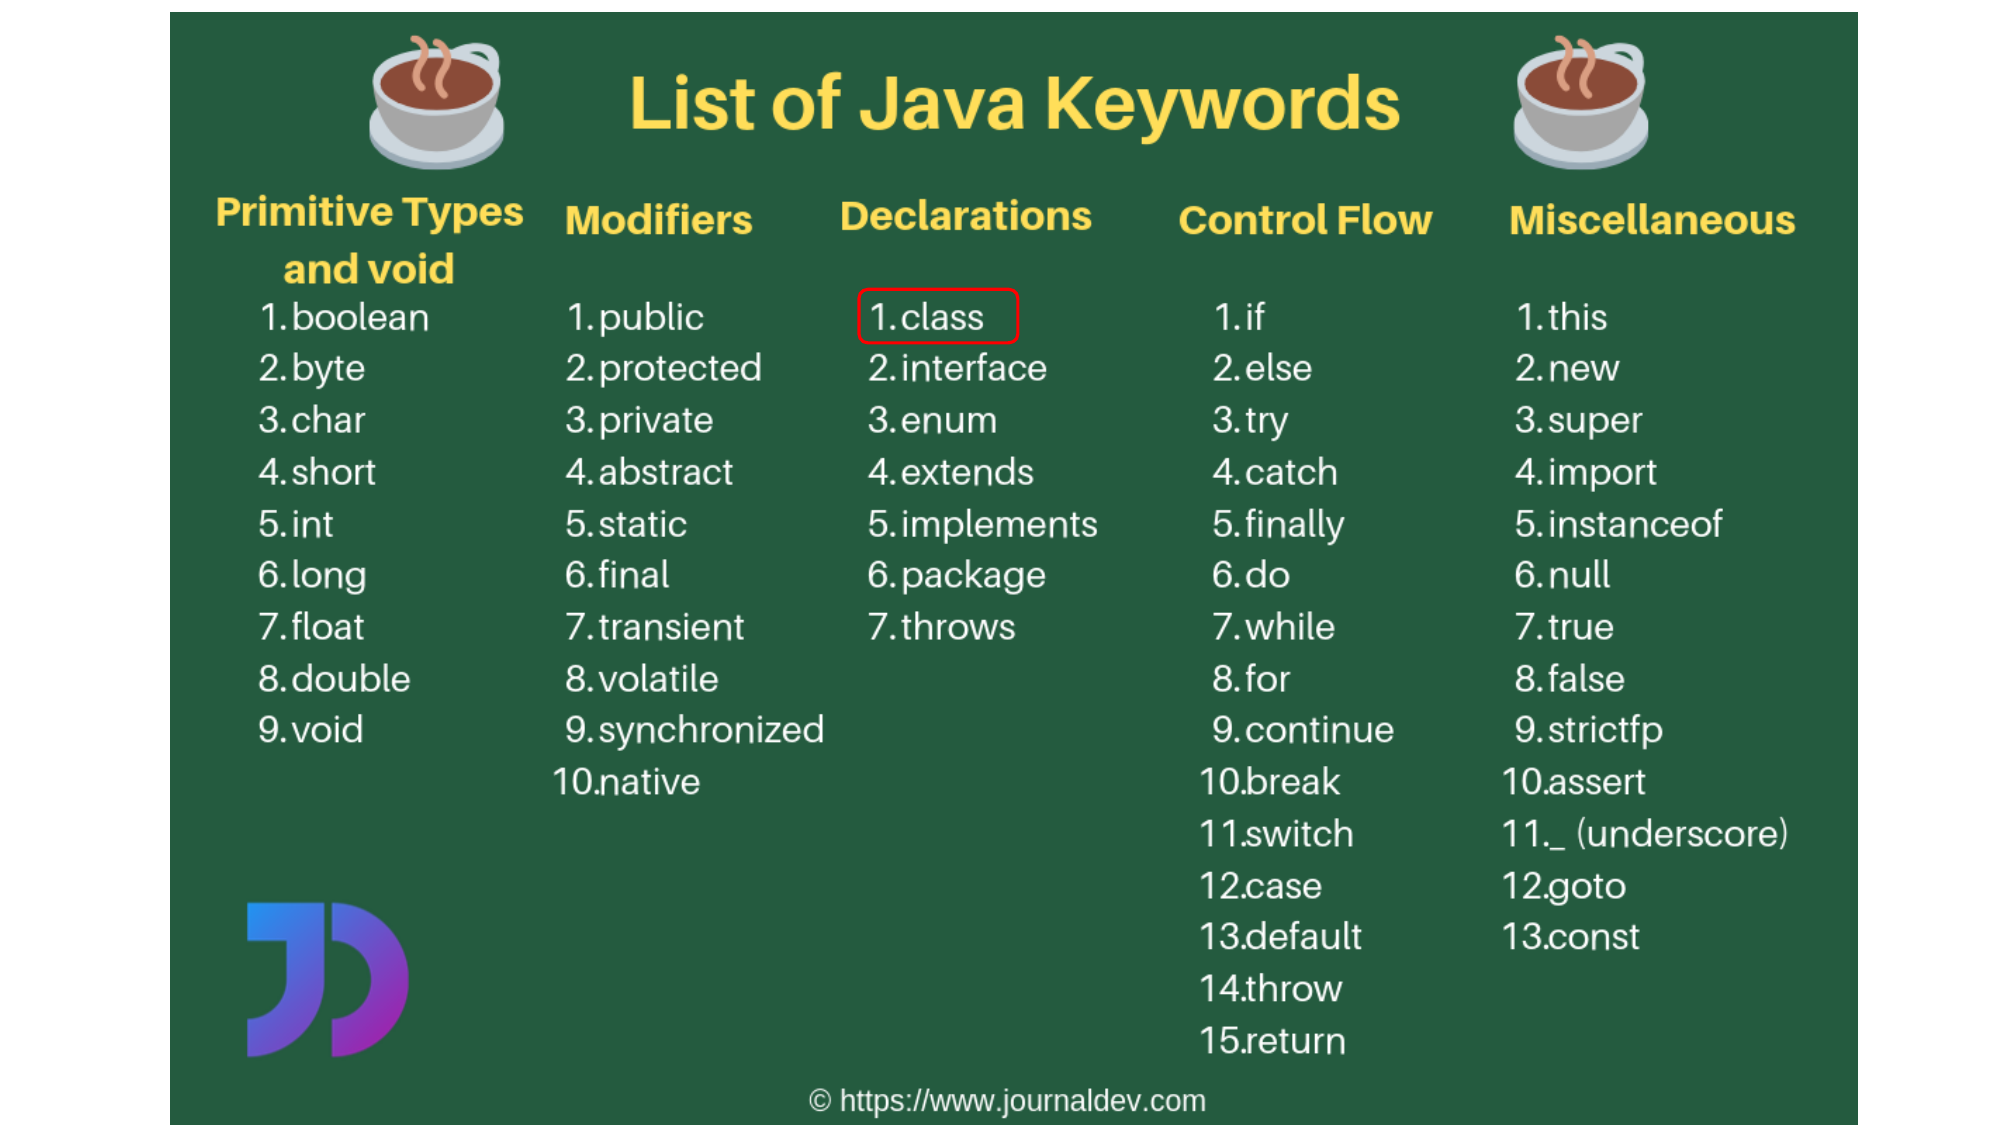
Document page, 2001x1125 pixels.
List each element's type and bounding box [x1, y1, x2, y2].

picture [170, 12, 1859, 1125]
